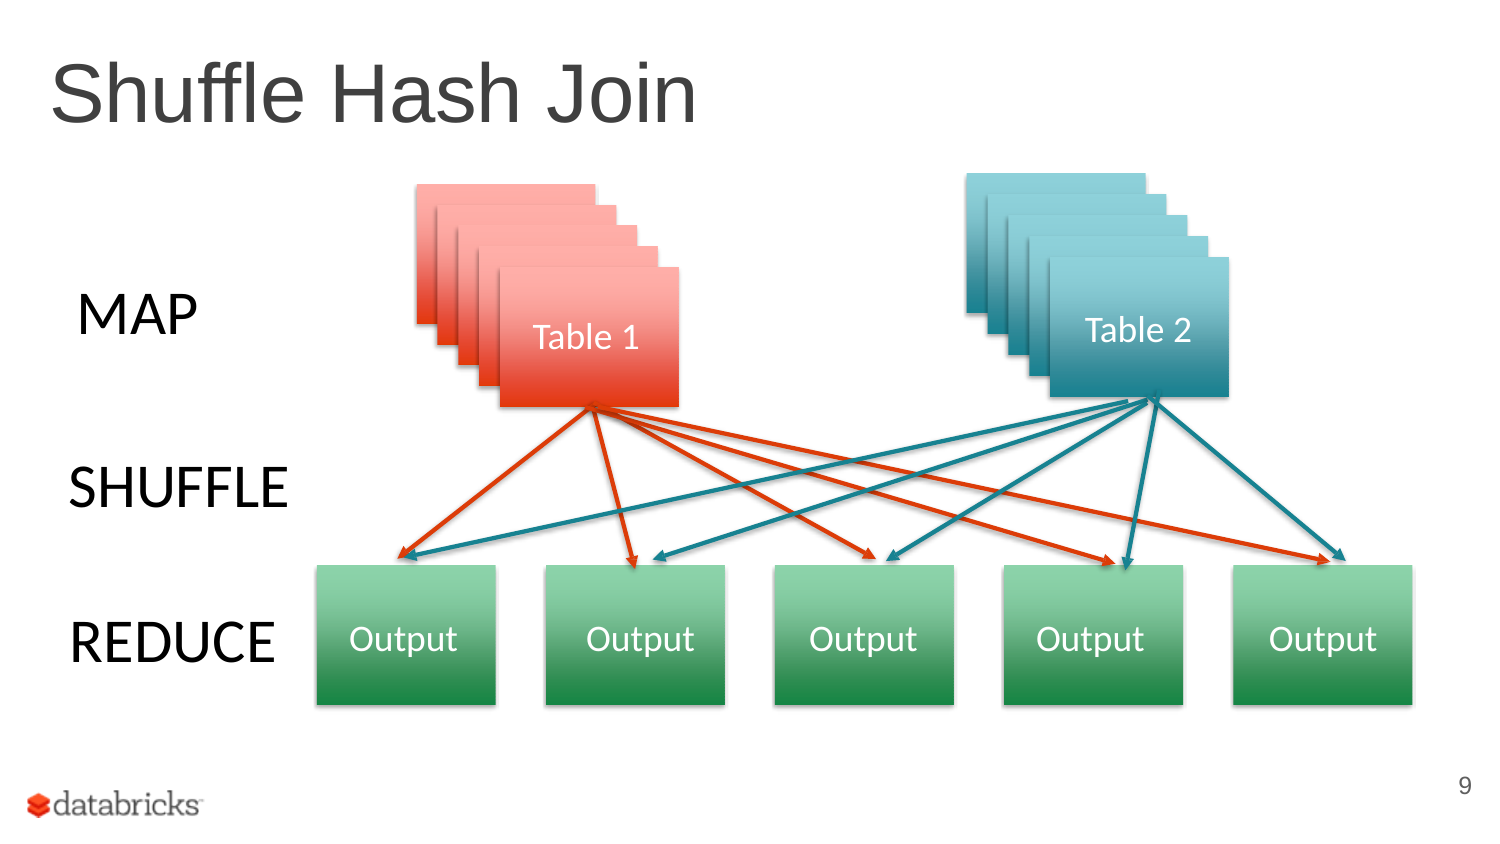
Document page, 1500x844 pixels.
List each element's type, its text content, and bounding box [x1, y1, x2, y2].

text_box MAP [74, 270, 201, 348]
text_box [313, 385, 1417, 716]
text_box SHUFFLE [66, 442, 293, 520]
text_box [963, 173, 1236, 384]
text_box REDUCE [67, 597, 279, 675]
picture [27, 790, 205, 818]
title Shuffle Hash Join [47, 37, 705, 181]
text_box 9 [1456, 767, 1475, 800]
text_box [413, 184, 686, 384]
